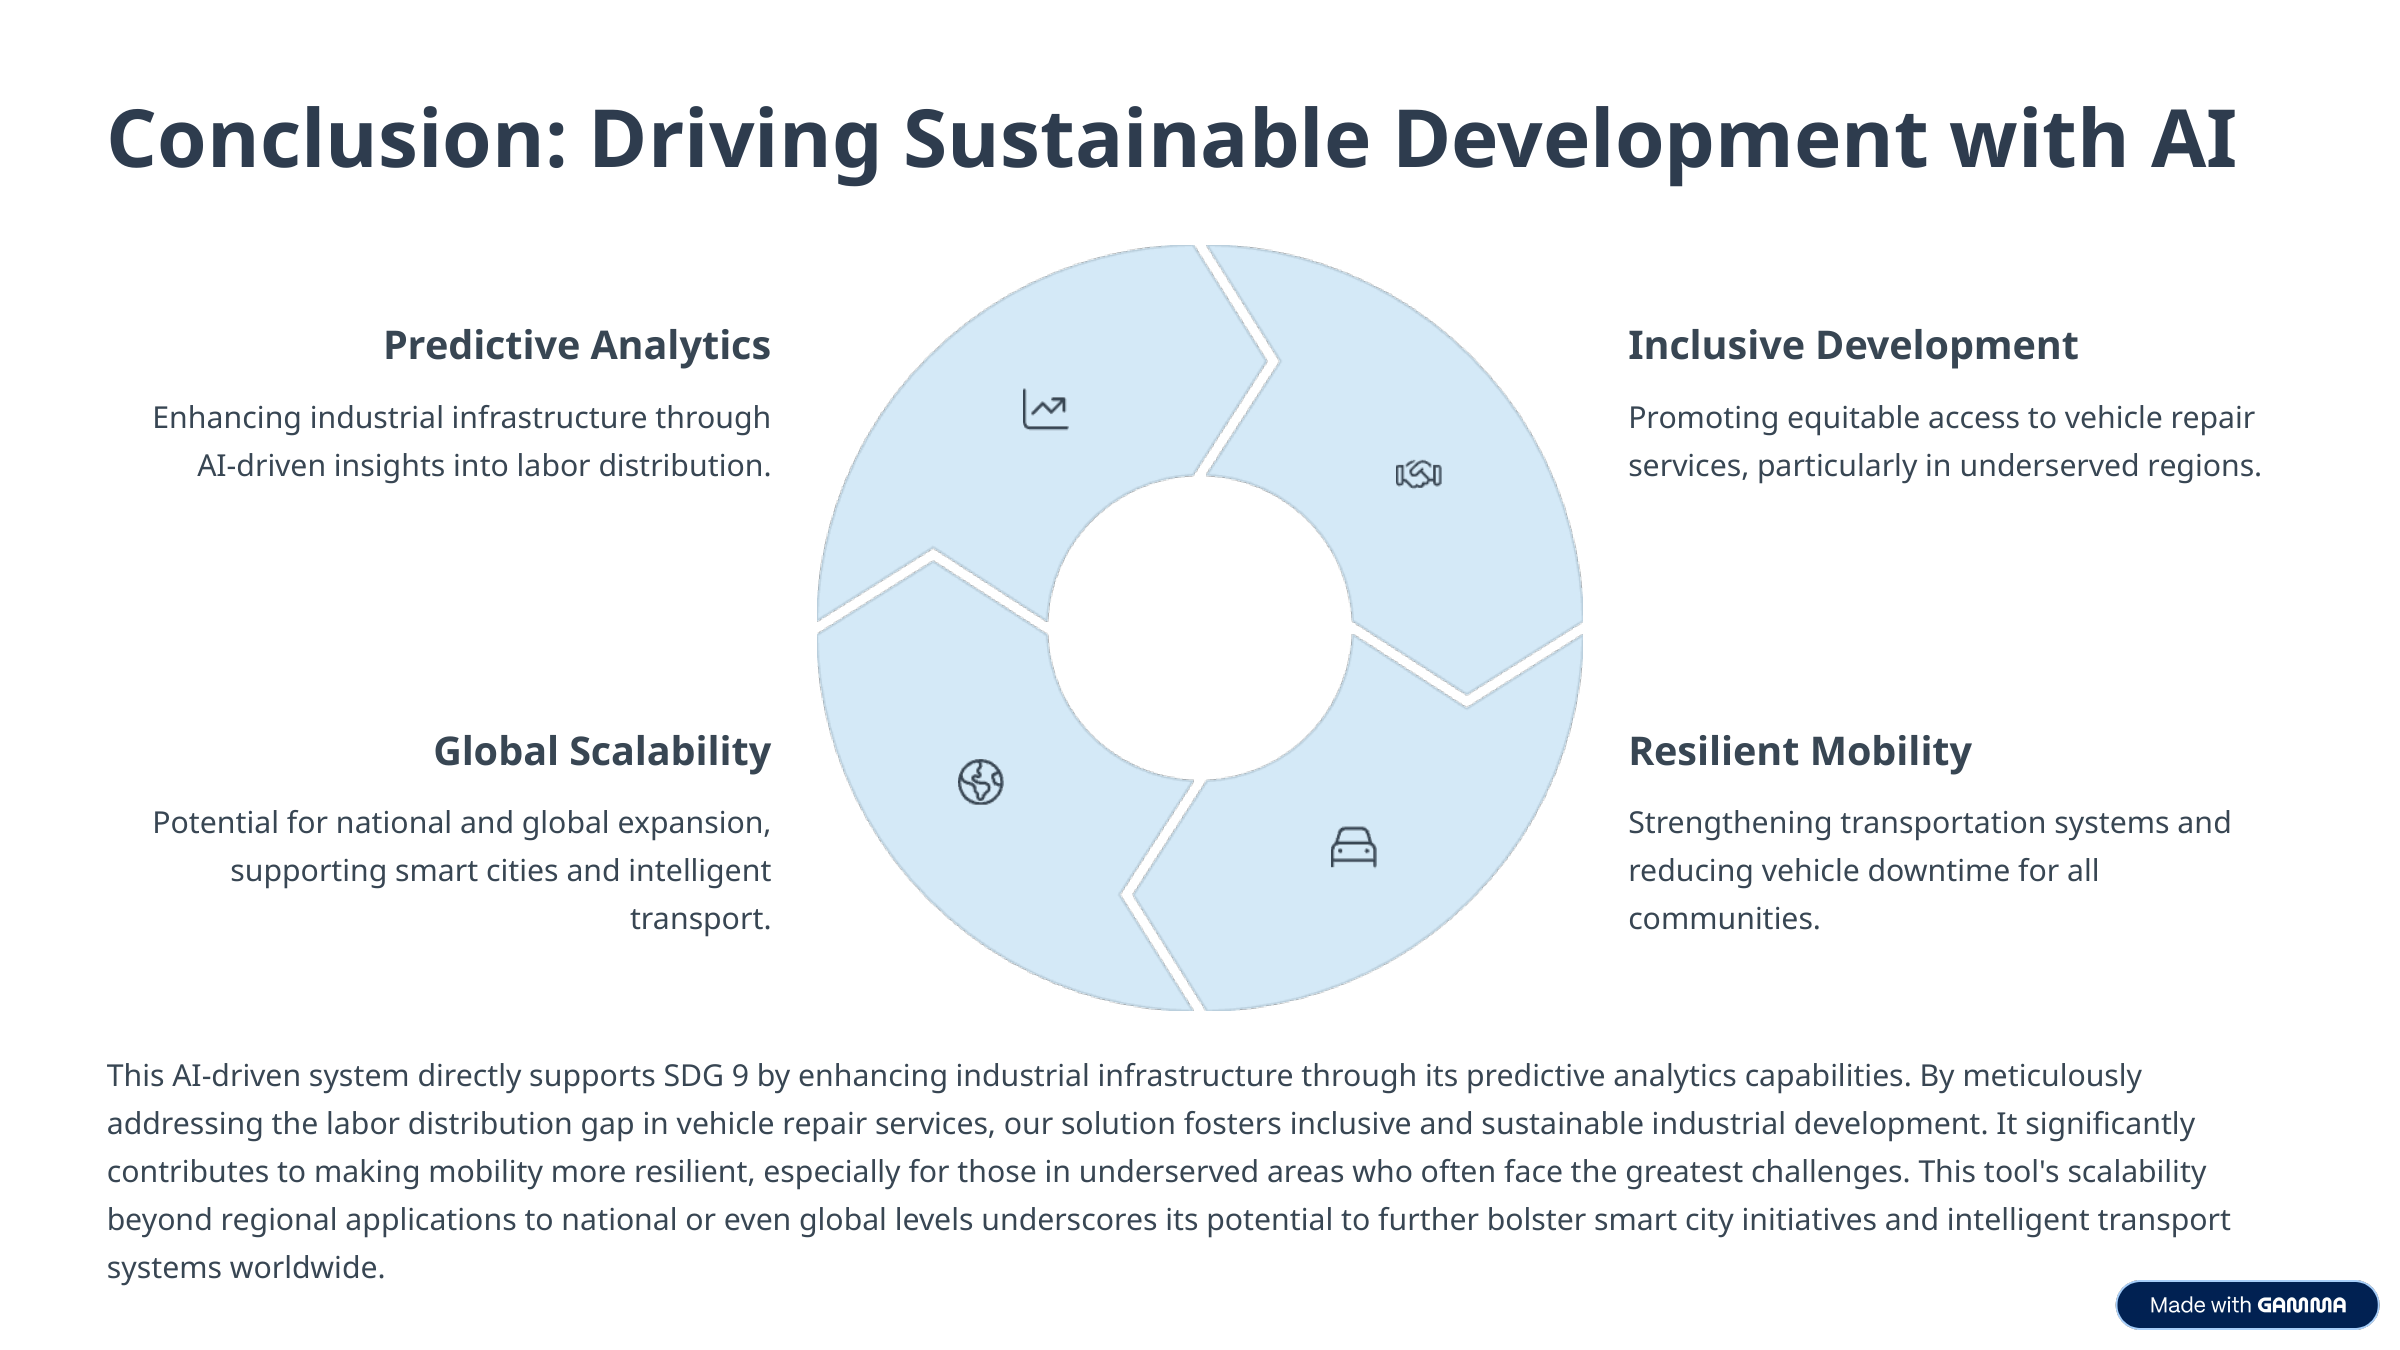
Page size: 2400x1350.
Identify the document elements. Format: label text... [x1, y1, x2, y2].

picture [2106, 1271, 2389, 1339]
text_box Predictive Analytics [369, 317, 772, 368]
text_box Conclusion: Driving Sustainable Development with AI [106, 83, 1985, 185]
text_box Potential for national and global expansion, supporting smart cities and intelligent transport. [106, 791, 772, 939]
text_box Strengthening transportation systems and reducing vehicle downtime for all communities. [1628, 791, 2293, 939]
text_box Enhancing industrial infrastructure through AI-driven insights into labor distribution. [106, 386, 772, 533]
picture [817, 245, 1583, 1011]
text_box Resilient Mobility [1628, 723, 2031, 774]
text_box Global Scalability [369, 723, 772, 774]
text_box Inclusive Development [1628, 317, 2031, 368]
text_box This AI-driven system directly supports SDG 9 by enhancing industrial infrastructure through its predictive analytics capabilities. By meticulously addressing the labor distribution gap in vehicle repair services, our solution fosters inclusive and sustainable industrial development. It significantly contributes to making mobility more resilient, especially for those in underserved areas who often face the greatest challenges. This tool's scalability beyond regional applications to national or even global levels underscores its potential to further bolster smart city initiatives and intelligent transport systems worldwide. [106, 1044, 2294, 1289]
text_box Promoting equitable access to vehicle repair services, particularly in underserved regions. [1628, 386, 2293, 533]
